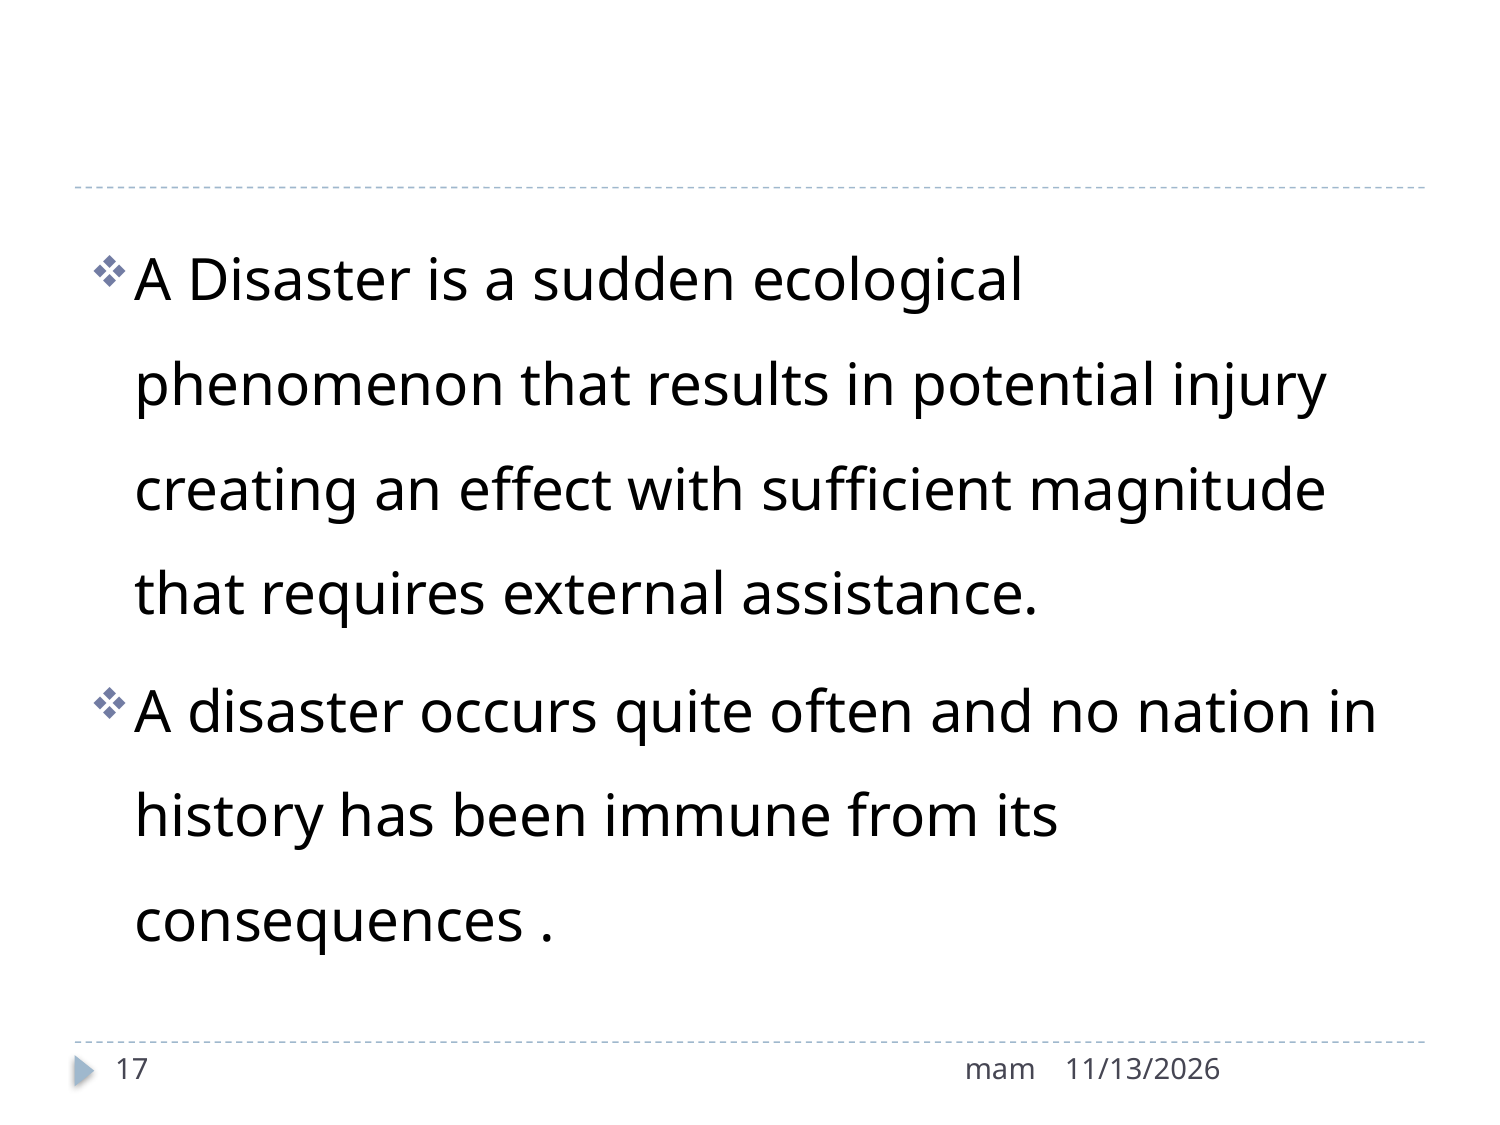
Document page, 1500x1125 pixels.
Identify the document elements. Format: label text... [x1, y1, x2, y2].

footer mam [475, 1042, 1051, 1103]
list A Disaster is a sudden ecological phenomenon that results in potential injury creating an effect with sufficient magnitude that requires external assistance. A disaster occurs quite often and no nation in history has been immune from its consequences . [75, 200, 1425, 1010]
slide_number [1051, 1042, 1426, 1103]
slide_number 17 [100, 1042, 426, 1103]
